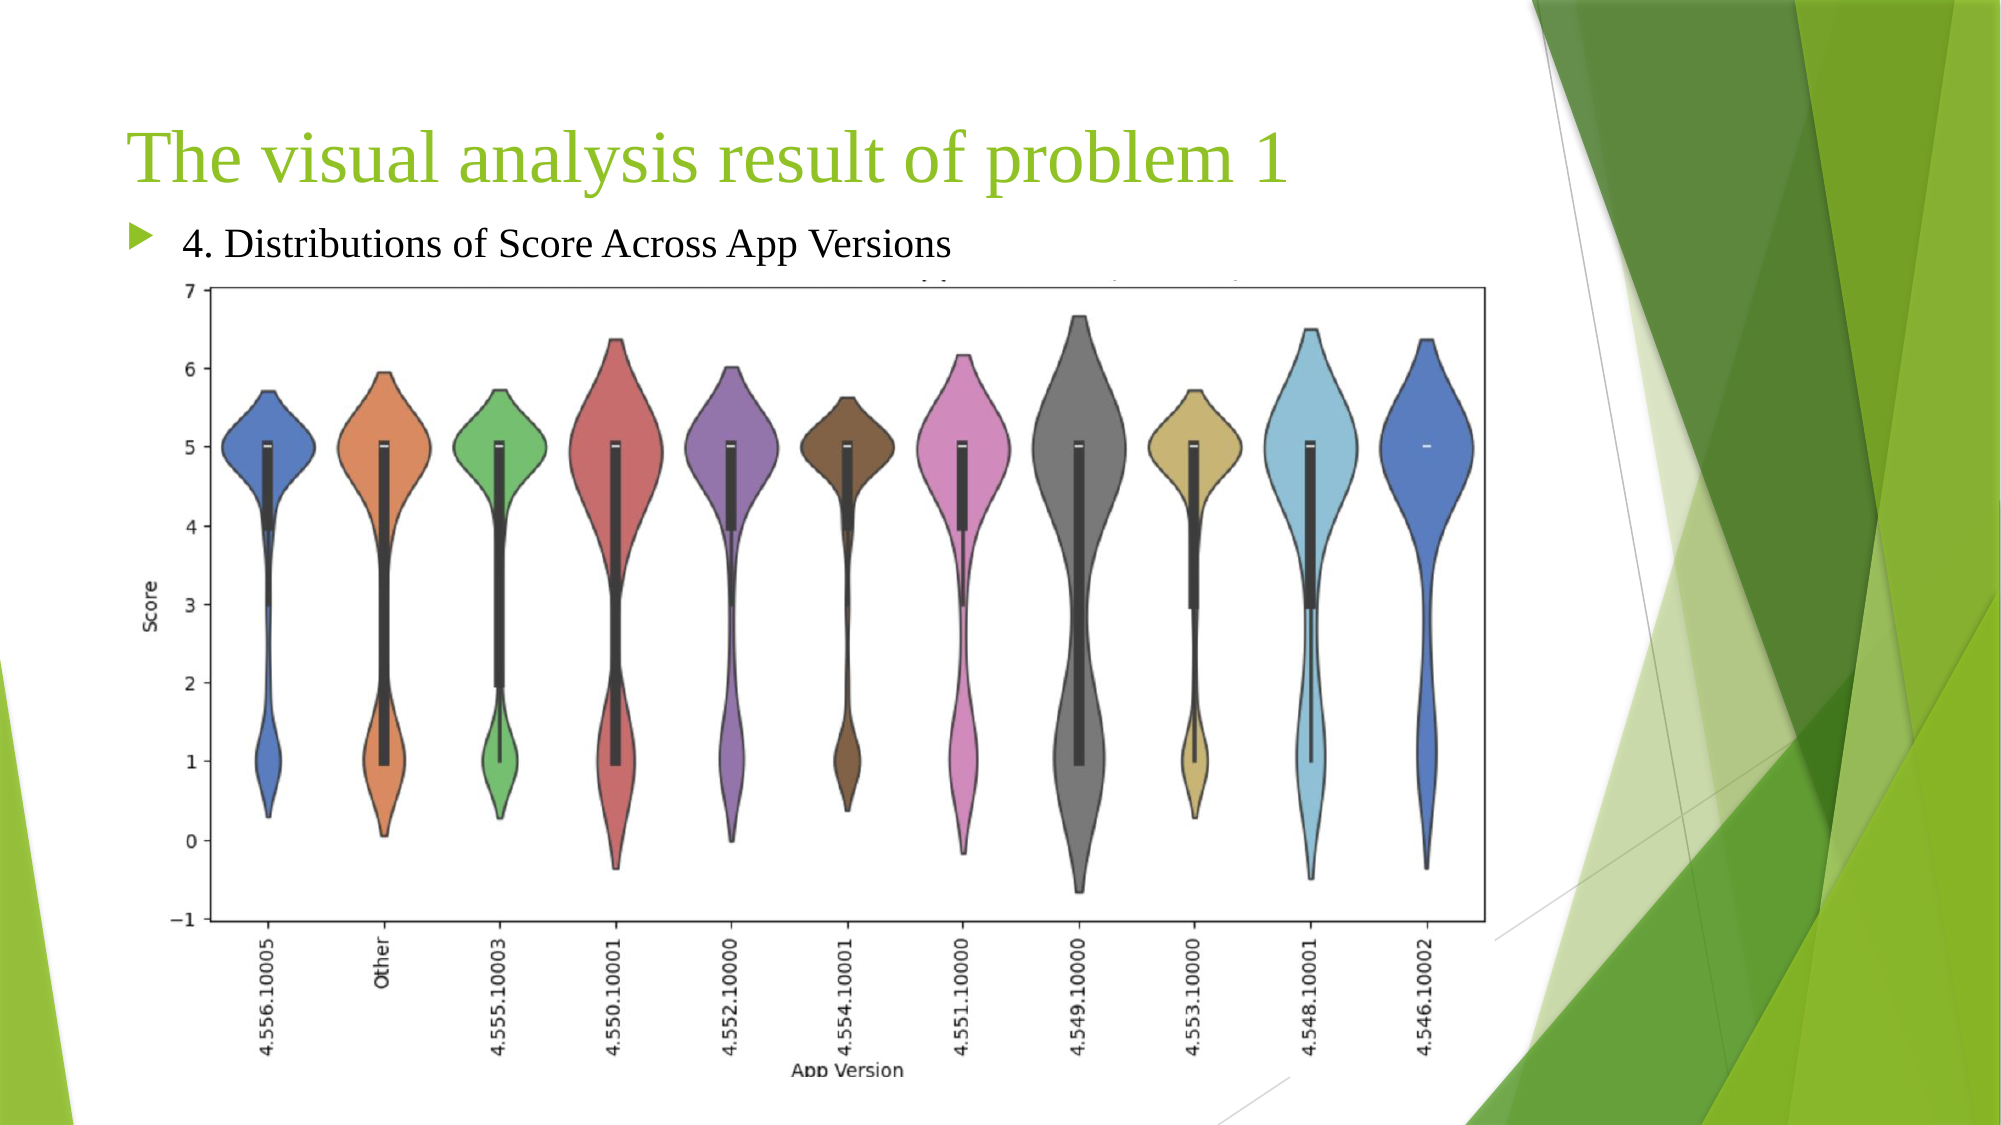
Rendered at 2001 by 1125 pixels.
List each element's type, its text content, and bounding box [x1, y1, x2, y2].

list 4. Distributions of Score Across App Versions [111, 208, 1522, 845]
picture [137, 279, 1496, 1078]
title The visual analysis result of problem 1 [111, 99, 1522, 208]
